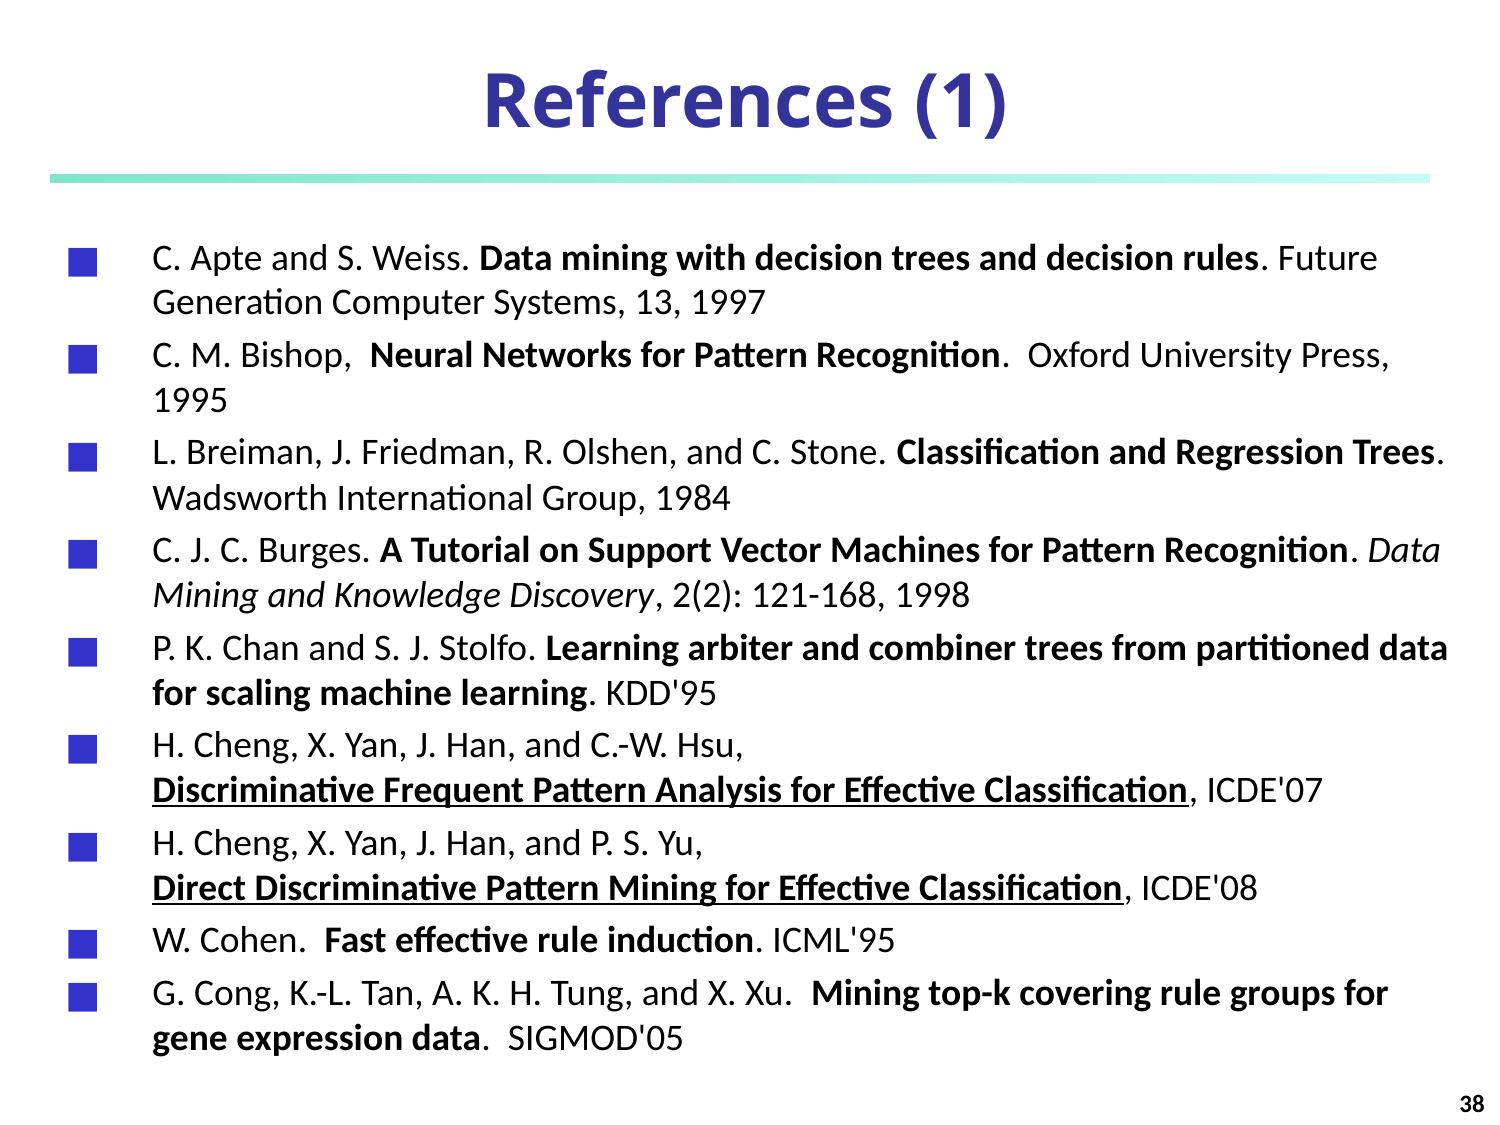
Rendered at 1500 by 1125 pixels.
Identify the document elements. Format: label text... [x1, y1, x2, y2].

list C. Apte and S. Weiss. Data mining with decision trees and decision rules. Future Generation Computer Systems, 13, 1997 C. M. Bishop, Neural Networks for Pattern Recognition. Oxford University Press, 1995 L. Breiman, J. Friedman, R. Olshen, and C. Stone. Classification and Regression Trees. Wadsworth International Group, 1984 C. J. C. Burges. A Tutorial on Support Vector Machines for Pattern Recognition. Data Mining and Knowledge Discovery, 2(2): 121-168, 1998 P. K. Chan and S. J. Stolfo. Learning arbiter and combiner trees from partitioned data for scaling machine learning. KDD'95 H. Cheng, X. Yan, J. Han, and C.-W. Hsu, Discriminative Frequent Pattern Analysis for Effective Classification, ICDE'07 H. Cheng, X. Yan, J. Han, and P. S. Yu, Direct Discriminative Pattern Mining for Effective Classification, ICDE'08 W. Cohen. Fast effective rule induction. ICML'95 G. Cong, K.-L. Tan, A. K. H. Tung, and X. Xu. Mining top-k covering rule groups for gene expression data. SIGMOD'05 [50, 224, 1475, 1050]
text_box ‹#› [1187, 1062, 1500, 1125]
title References (1) [87, 50, 1403, 150]
